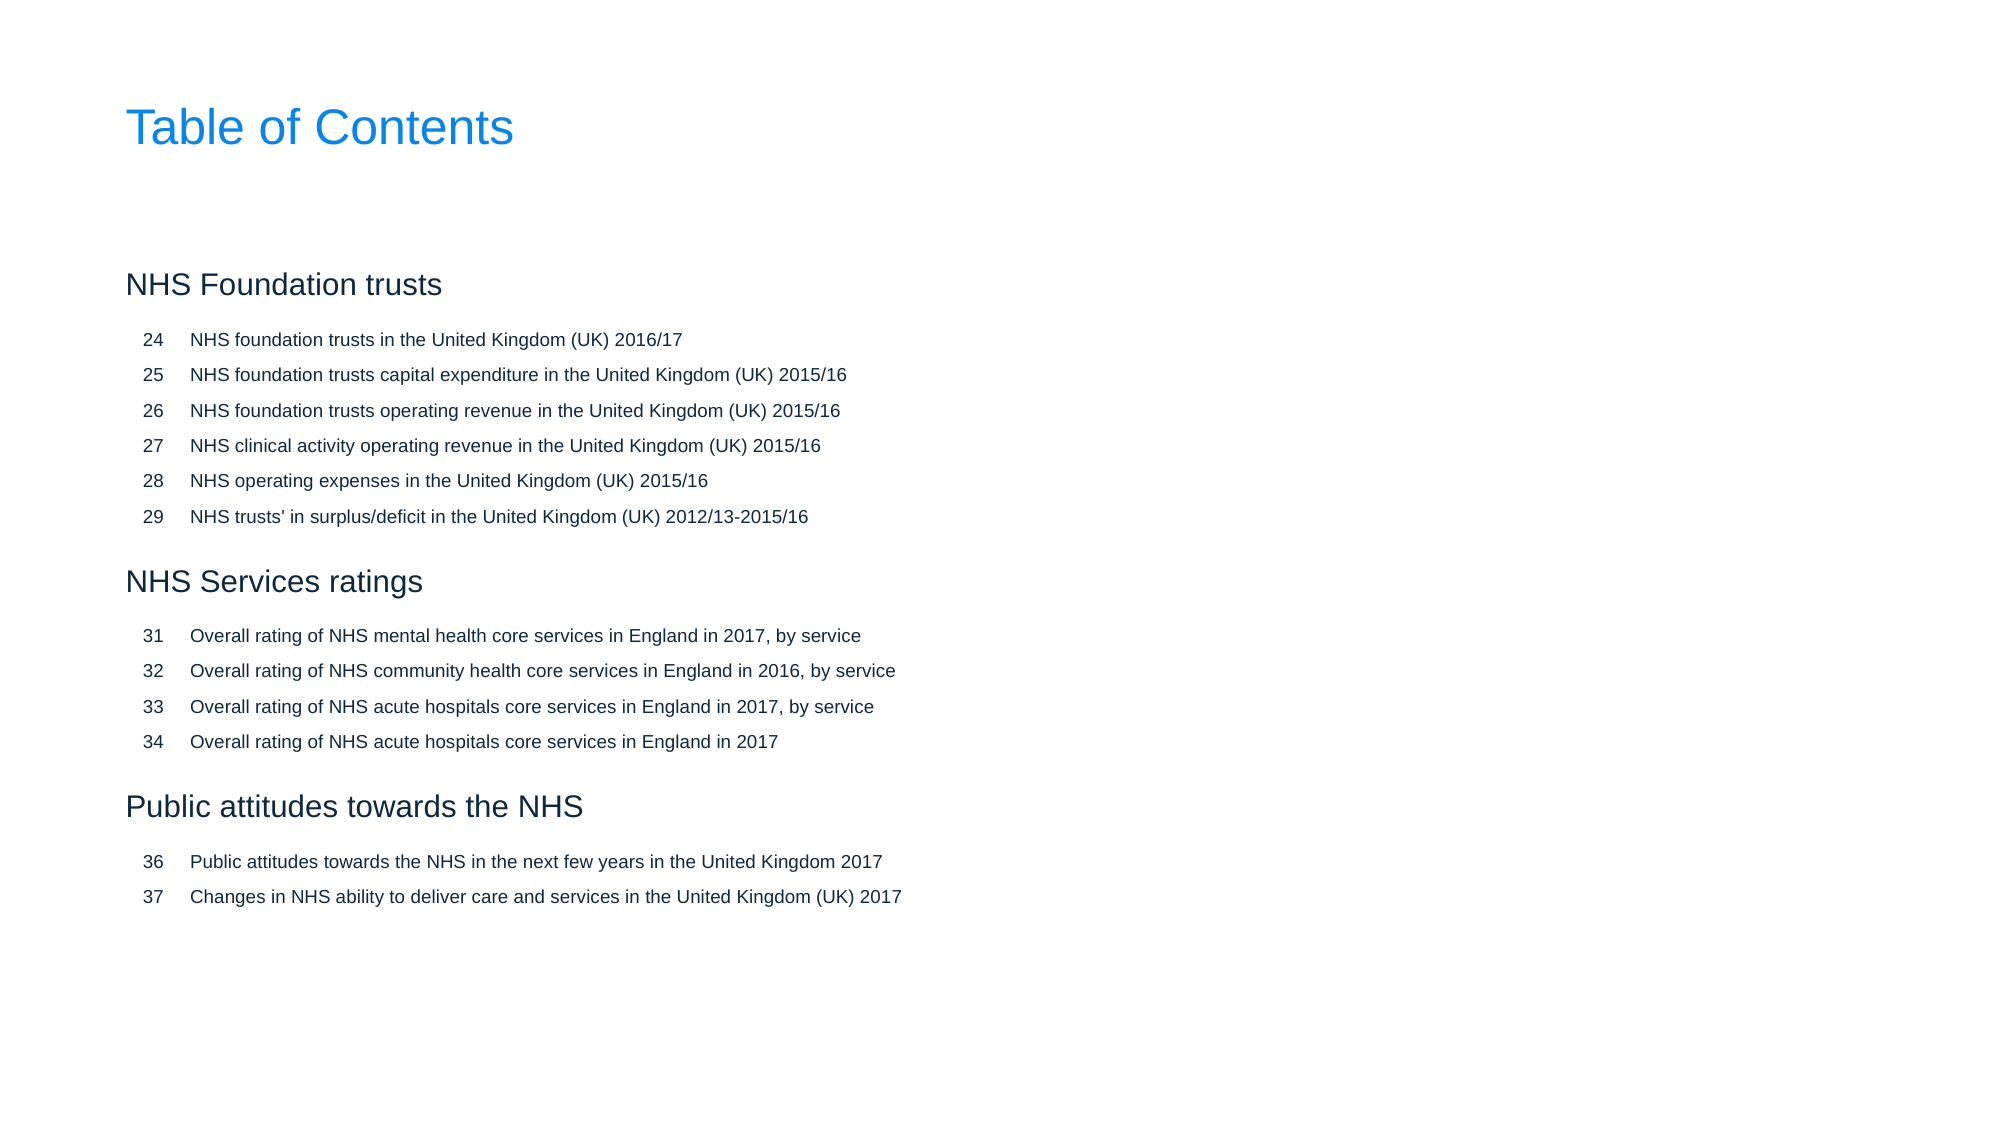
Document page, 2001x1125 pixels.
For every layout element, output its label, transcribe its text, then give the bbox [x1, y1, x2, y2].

text_box Table of Contents [109, 64, 1890, 165]
text_box 34 Overall rating of NHS acute hospitals core services in England in 2017 [126, 721, 1878, 760]
text_box 29 NHS trusts' in surplus/deficit in the United Kingdom (UK) 2012/13-2015/16 [126, 495, 1878, 535]
text_box 33 Overall rating of NHS acute hospitals core services in England in 2017, by service [126, 685, 1878, 721]
text_box 37 Changes in NHS ability to deliver care and services in the United Kingdom (UK) 2017 [126, 875, 1878, 915]
text_box 27 NHS clinical activity operating revenue in the United Kingdom (UK) 2015/16 [126, 424, 1878, 460]
text_box 32 Overall rating of NHS community health core services in England in 2016, by service [126, 650, 1878, 685]
text_box 36 Public attitudes towards the NHS in the next few years in the United Kingdom 2017 [126, 840, 1878, 875]
text_box 31 Overall rating of NHS mental health core services in England in 2017, by service [126, 614, 1878, 650]
text_box 25 NHS foundation trusts capital expenditure in the United Kingdom (UK) 2015/16 [126, 353, 1878, 389]
text_box NHS Foundation trusts [109, 255, 1863, 311]
text_box Public attitudes towards the NHS [109, 777, 1863, 833]
text_box NHS Services ratings [109, 551, 1863, 608]
text_box 24 NHS foundation trusts in the United Kingdom (UK) 2016/17 [126, 318, 1878, 353]
text_box 26 NHS foundation trusts operating revenue in the United Kingdom (UK) 2015/16 [126, 389, 1878, 424]
text_box 28 NHS operating expenses in the United Kingdom (UK) 2015/16 [126, 460, 1878, 495]
